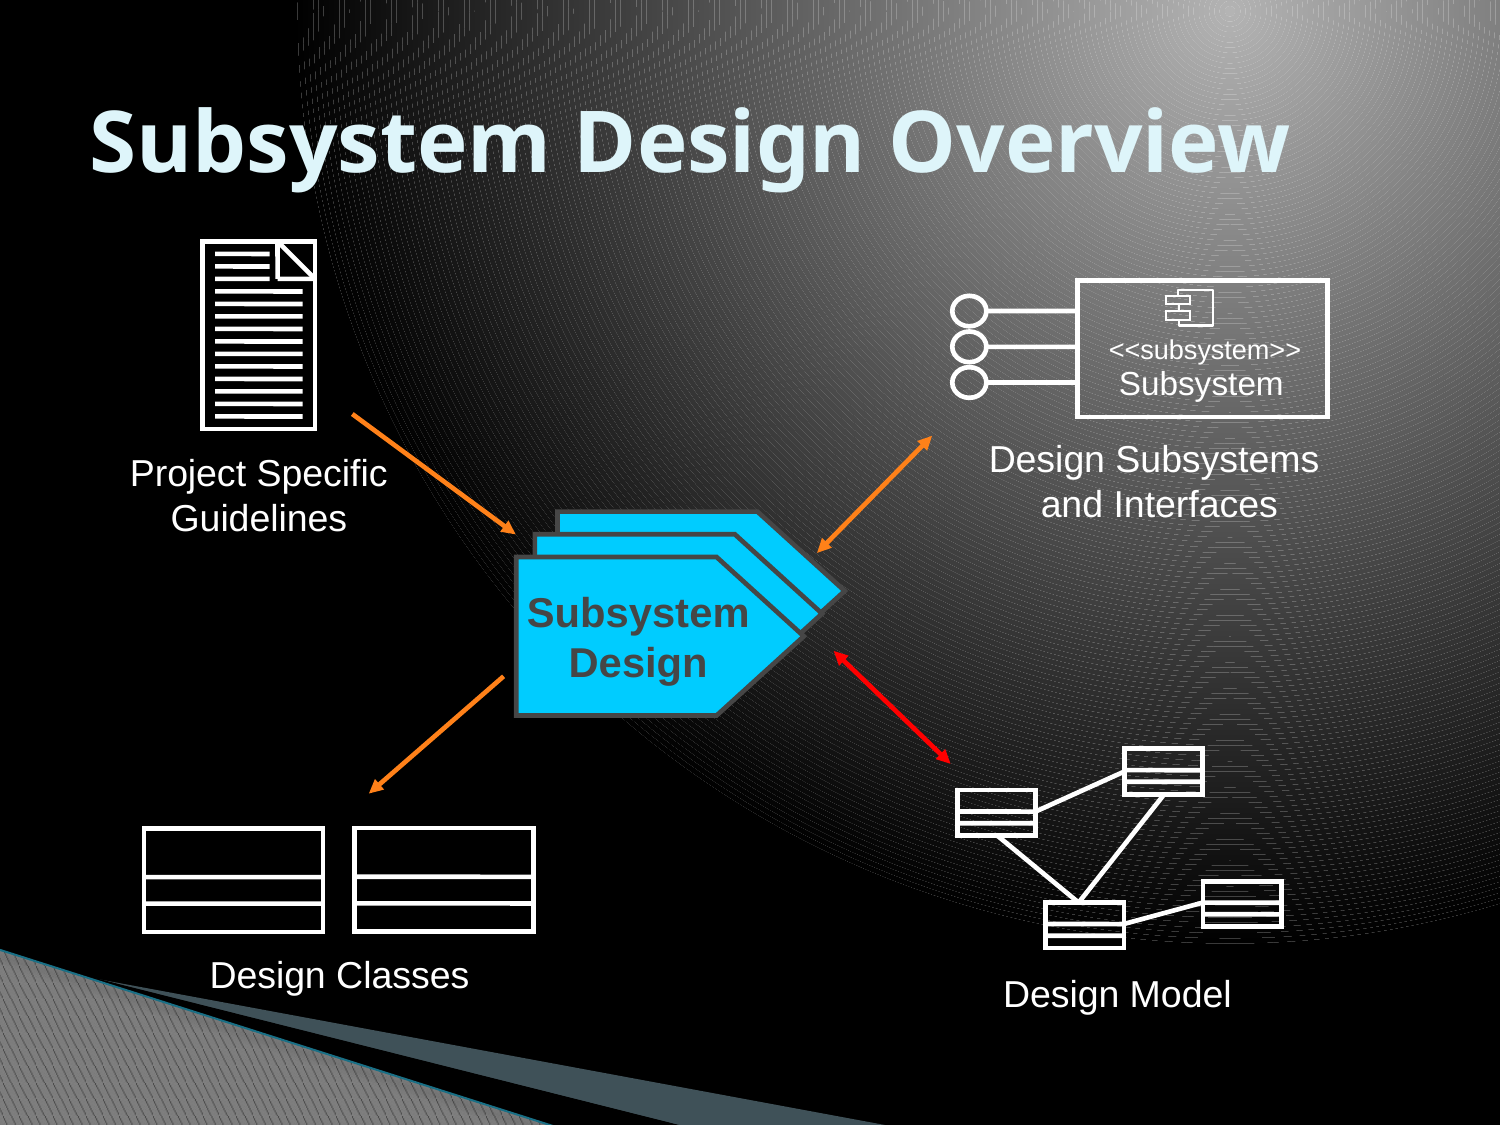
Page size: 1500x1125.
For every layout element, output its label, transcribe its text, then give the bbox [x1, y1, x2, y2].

title Subsystem Design Overview [75, 45, 1425, 233]
text_box Subsystem Design [516, 556, 804, 716]
text_box Design Classes [164, 943, 515, 1003]
text_box Design Subsystems and Interfaces [973, 427, 1345, 533]
text_box [952, 295, 987, 327]
text_box [408, 454, 516, 535]
text_box [833, 651, 951, 764]
text_box [534, 534, 823, 633]
picture [0, 952, 543, 1125]
text_box [1077, 280, 1328, 417]
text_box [1165, 289, 1214, 326]
text_box [368, 676, 504, 794]
text_box <<subsystem>> [1109, 332, 1302, 365]
text_box [557, 511, 845, 612]
text_box Subsystem [1118, 365, 1284, 402]
text_box [817, 435, 933, 553]
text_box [114, 241, 404, 547]
text_box [952, 367, 987, 398]
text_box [956, 748, 1282, 1024]
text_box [354, 827, 534, 932]
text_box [143, 828, 324, 933]
text_box [952, 331, 987, 363]
